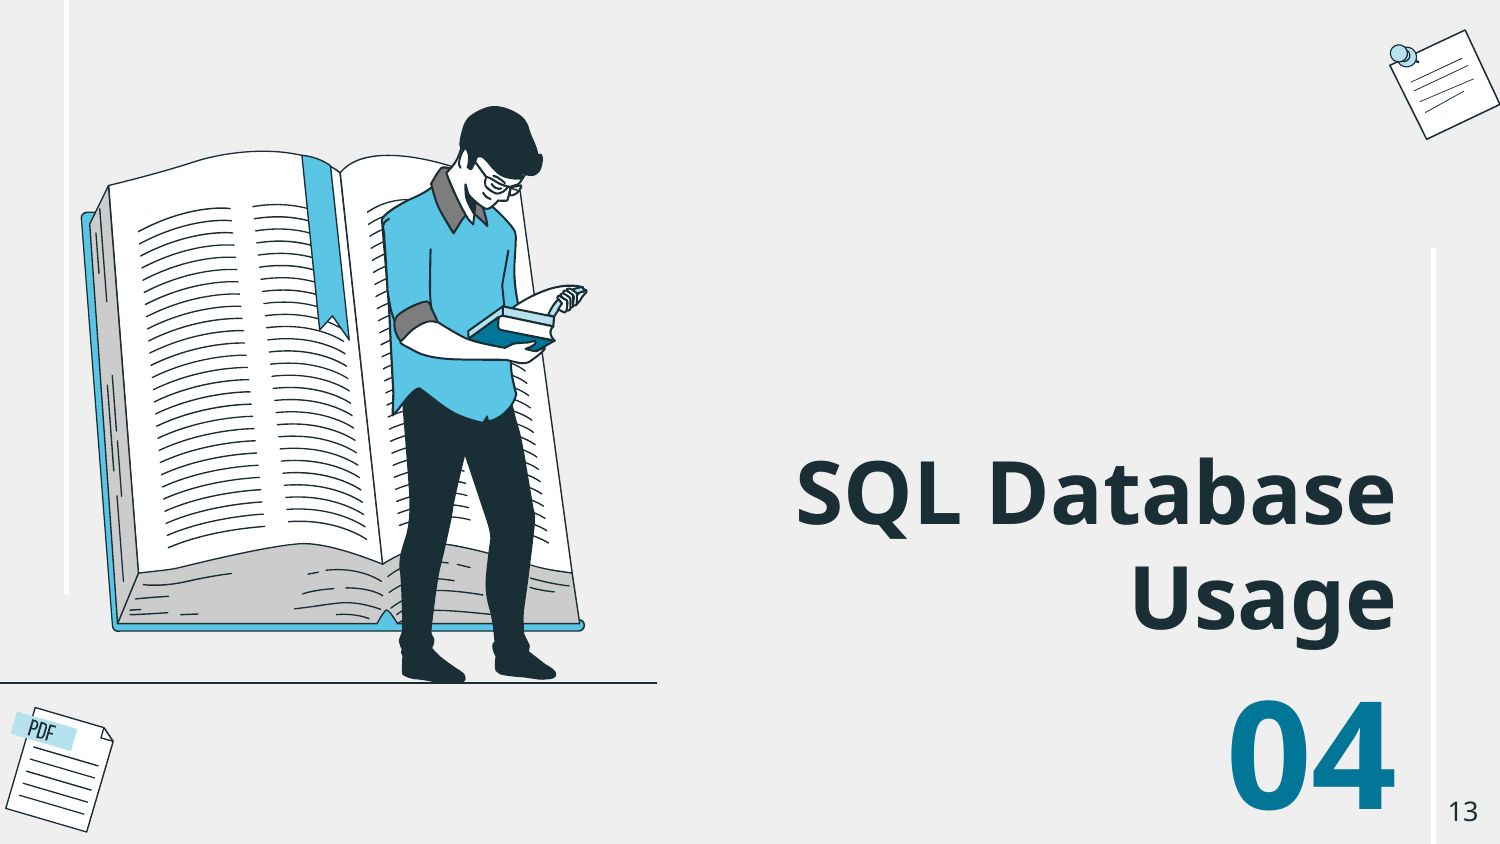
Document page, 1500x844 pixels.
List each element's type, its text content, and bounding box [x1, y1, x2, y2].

title 04 [1023, 644, 1413, 795]
slide_number ‹#› [1403, 779, 1494, 844]
title SQL Database Usage [657, 421, 1413, 573]
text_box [80, 105, 588, 682]
